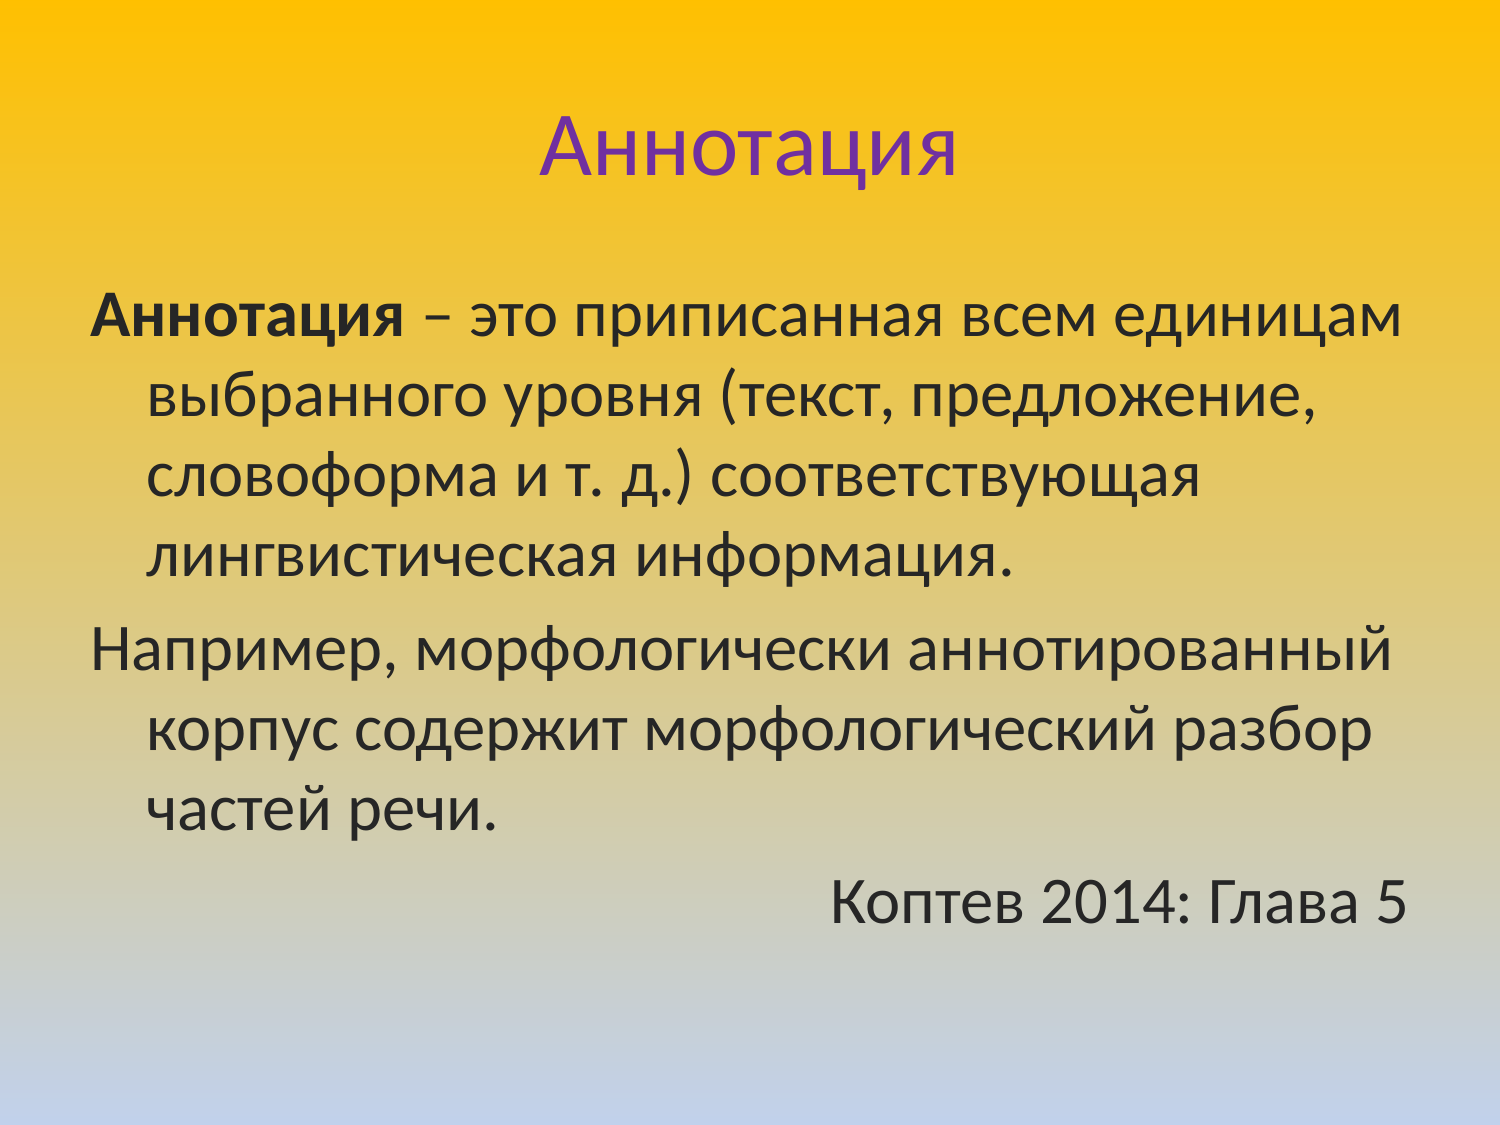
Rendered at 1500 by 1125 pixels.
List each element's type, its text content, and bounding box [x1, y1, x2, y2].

list Аннотация – это приписанная всем единицам выбранного уровня (текст, предложение, словоформа и т. д.) соответствующая лингвистическая информация. Например, морфологически аннотированный корпус содержит морфологический разбор частей речи. Коптев 2014: Глава 5 [75, 262, 1425, 1005]
title Аннотация [75, 45, 1425, 233]
